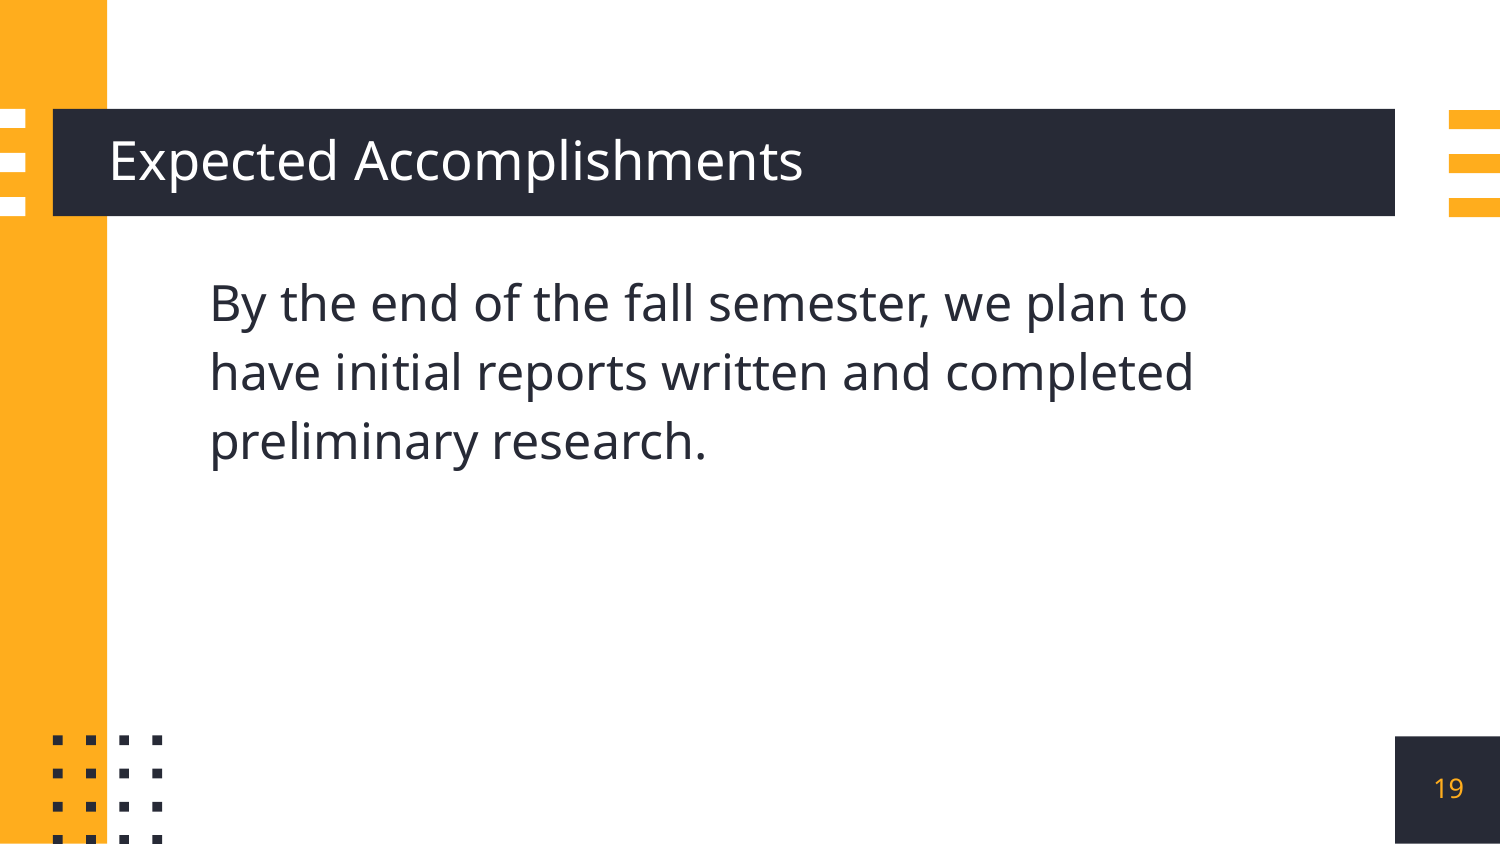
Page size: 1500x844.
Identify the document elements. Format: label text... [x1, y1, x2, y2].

title Expected Accomplishments [108, 108, 1396, 217]
list By the end of the fall semester, we plan to have initial reports written and completed preliminary research. [196, 262, 1288, 736]
slide_number 19 [1395, 736, 1500, 844]
